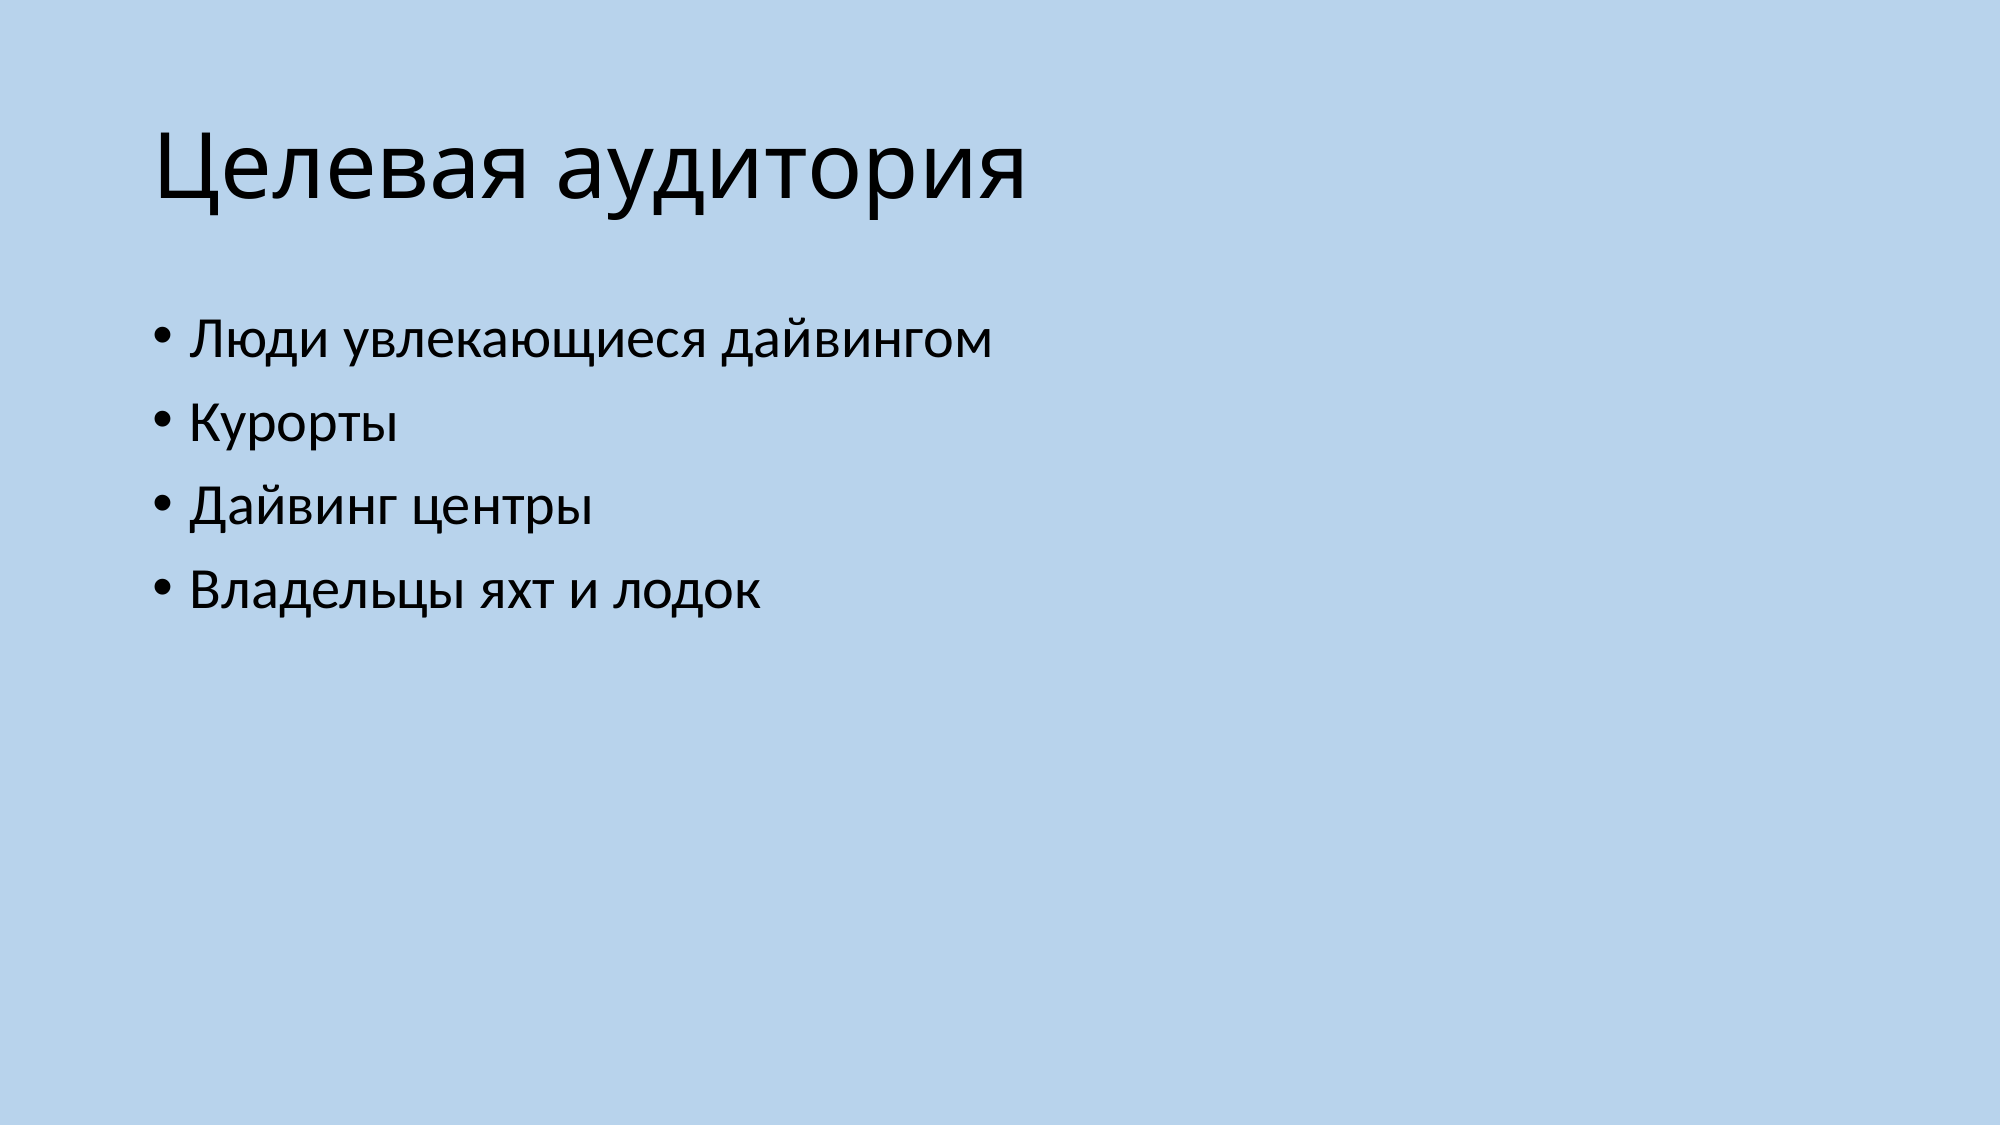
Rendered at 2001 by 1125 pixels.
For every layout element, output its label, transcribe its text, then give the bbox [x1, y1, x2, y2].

title Целевая аудитория [137, 59, 1863, 278]
list Люди увлекающиеся дайвингом Курорты Дайвинг центры Владельцы яхт и лодок [137, 299, 1863, 1014]
